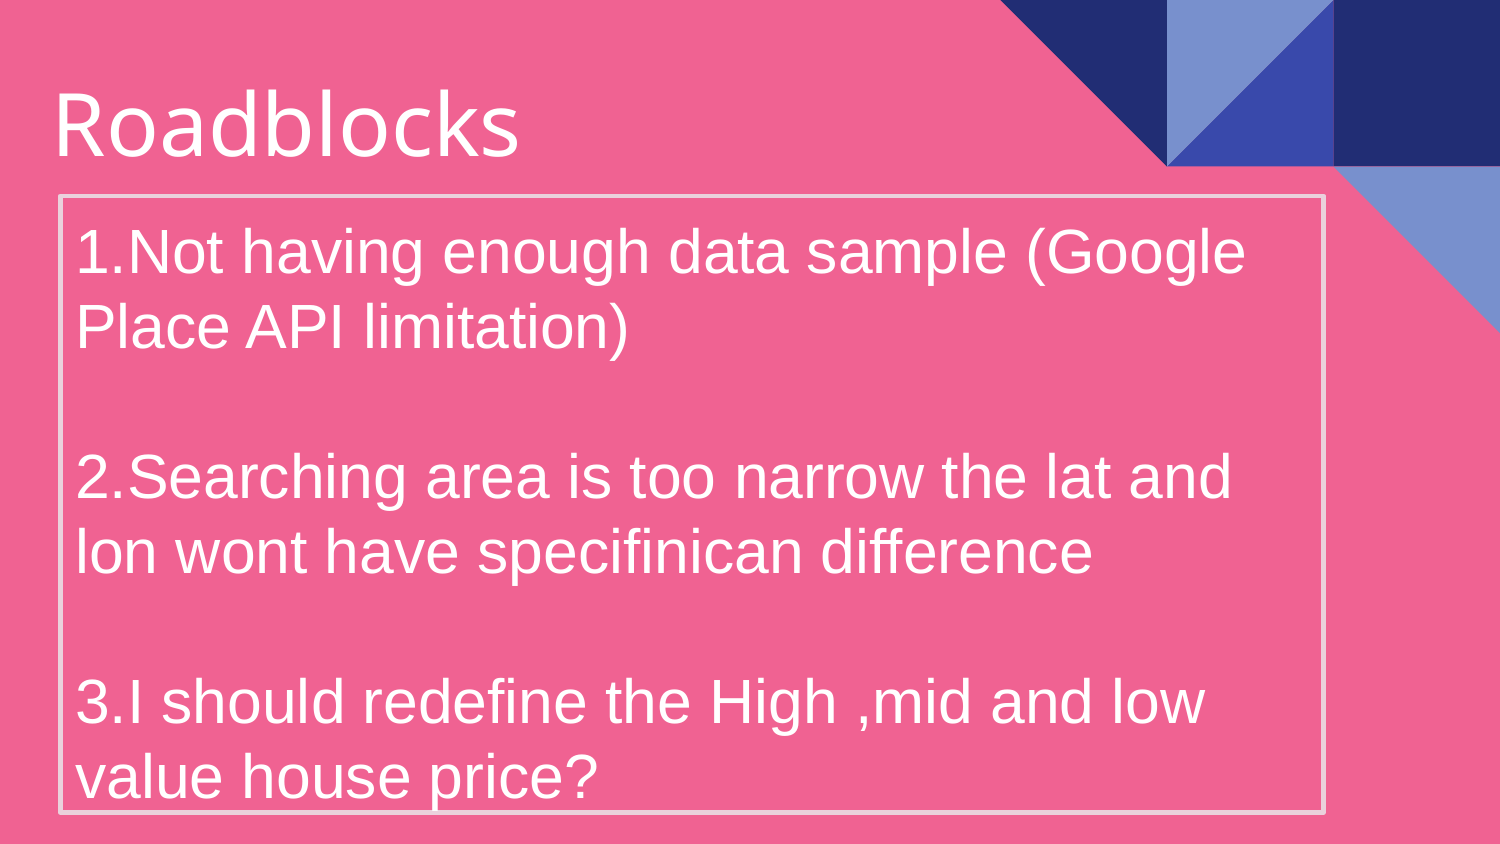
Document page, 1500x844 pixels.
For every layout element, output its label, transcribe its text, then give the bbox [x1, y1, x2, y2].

title Roadblocks [36, 52, 786, 190]
text_box 1.Not having enough data sample (Google Place API limitation) 2.Searching area is too narrow the lat and lon wont have specifinican difference 3.I should redefine the High ,mid and low value house price? [60, 196, 1324, 813]
